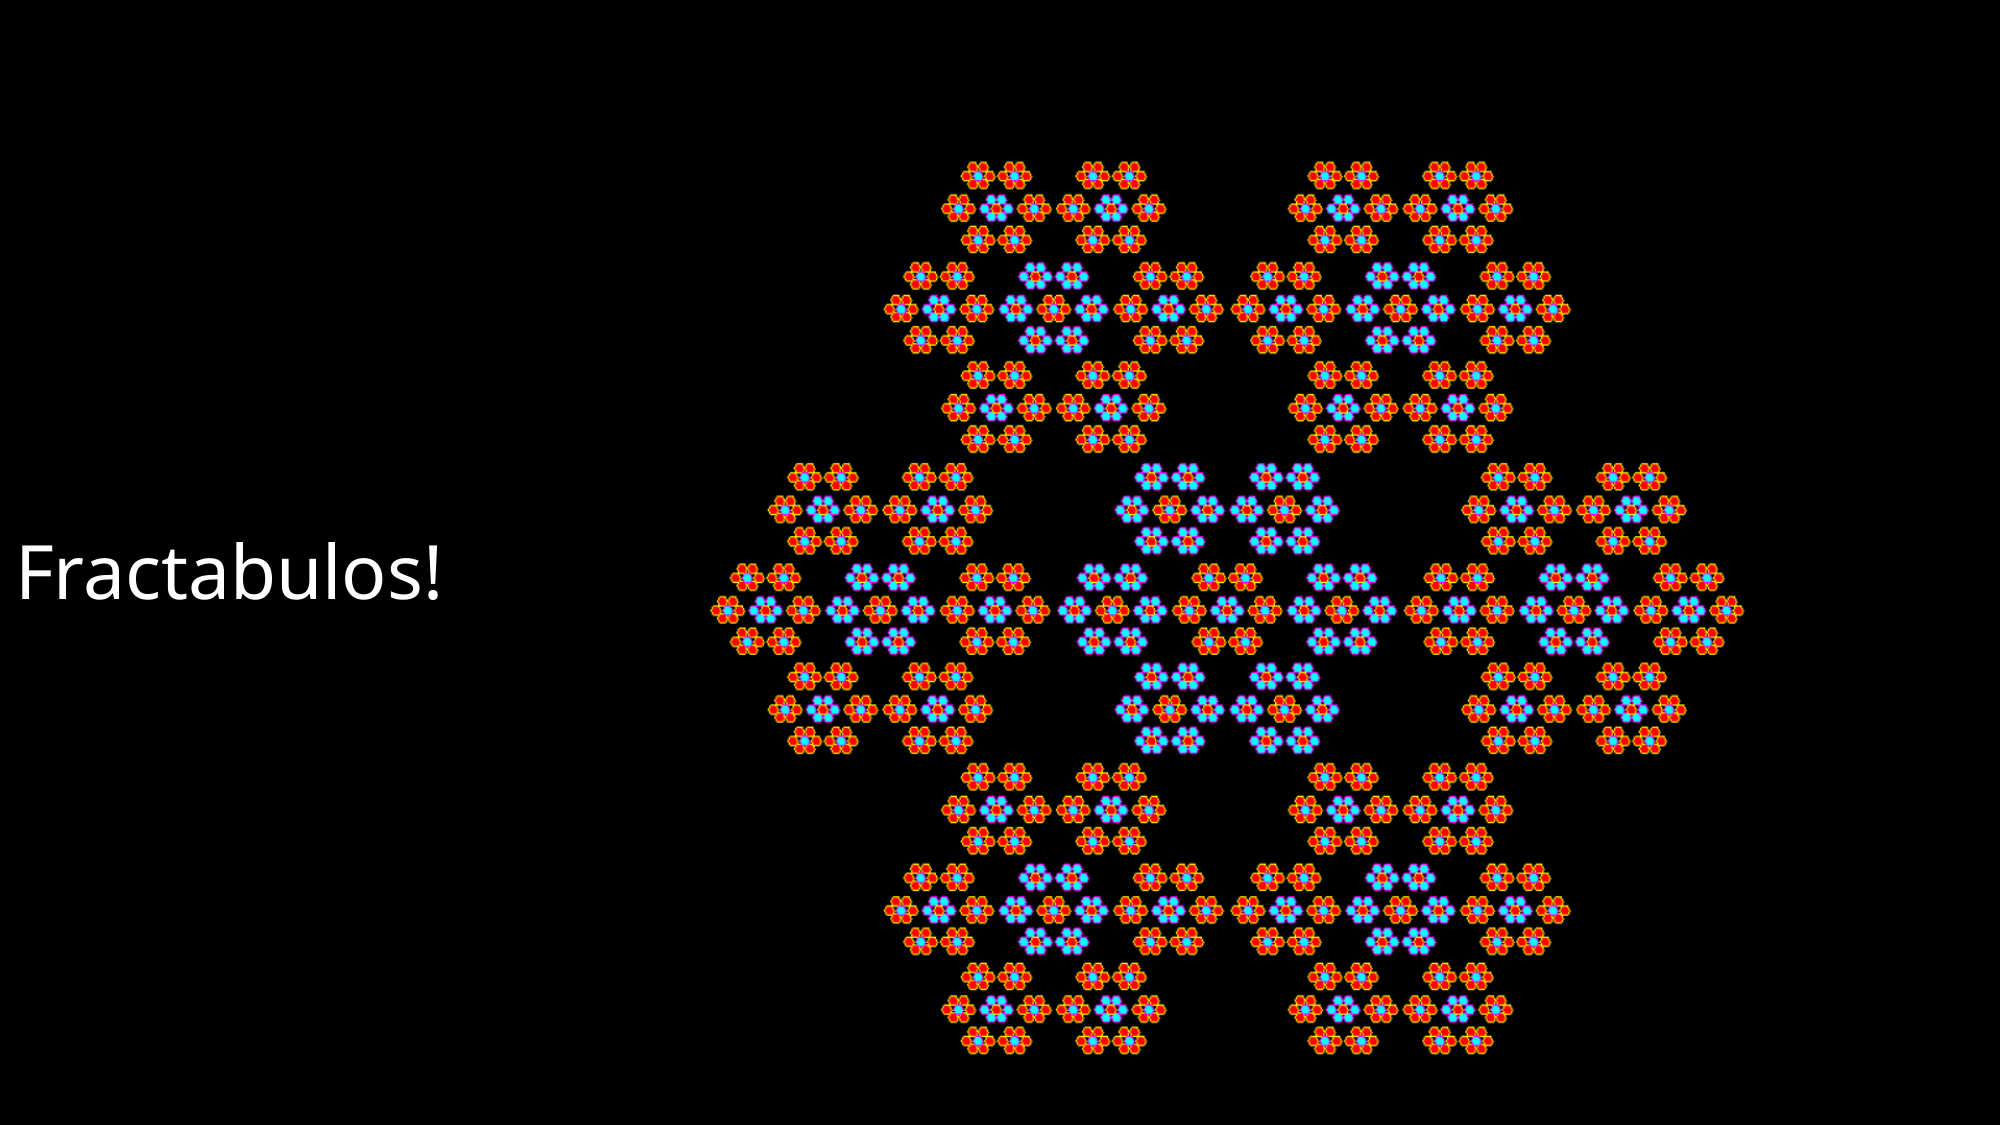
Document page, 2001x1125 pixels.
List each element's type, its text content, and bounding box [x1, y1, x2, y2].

title Fractabulos! [0, 424, 452, 727]
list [452, 68, 2000, 1083]
